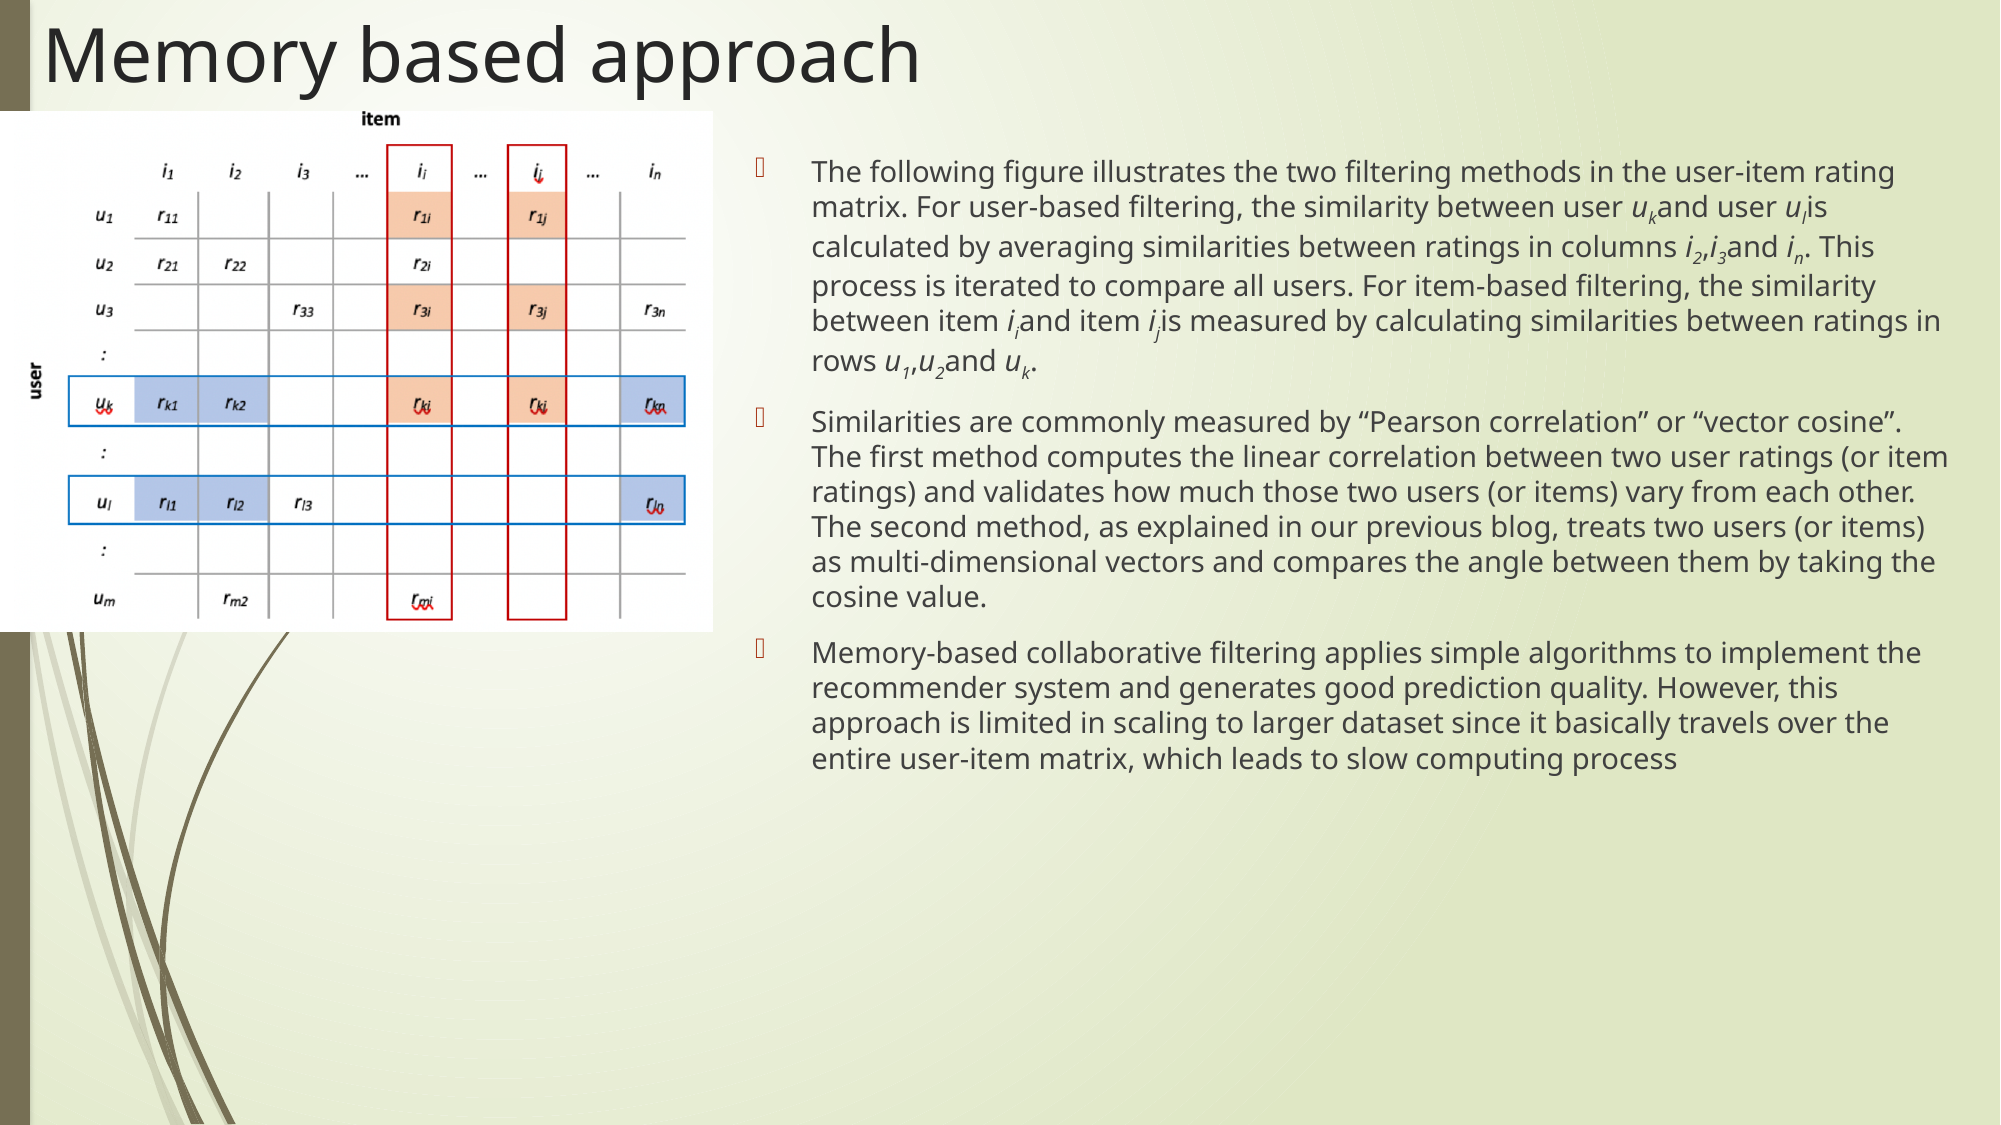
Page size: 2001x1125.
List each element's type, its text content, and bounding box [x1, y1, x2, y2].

picture [0, 111, 713, 632]
list The following figure illustrates the two filtering methods in the user-item rating matrix. For user-based filtering, the similarity between user ukand user ulis calculated by averaging similarities between ratings in columns i2,i3and in. This process is iterated to compare all users. For item-based filtering, the similarity between item iiand item ijis measured by calculating similarities between ratings in rows u1,u2and uk. Similarities are commonly measured by “Pearson correlation” or “vector cosine”. The first method computes the linear correlation between two user ratings (or item ratings) and validates how much those two users (or items) vary from each other. The second method, as explained in our previous blog, treats two users (or items) as multi-dimensional vectors and compares the angle between them by taking the cosine value. Memory-based collaborative filtering applies simple algorithms to implement the recommender system and generates good prediction quality. However, this approach is limited in scaling to larger dataset since it basically travels over the entire user-item matrix, which leads to slow computing process [740, 145, 1973, 860]
title Memory based approach [27, 0, 1753, 146]
